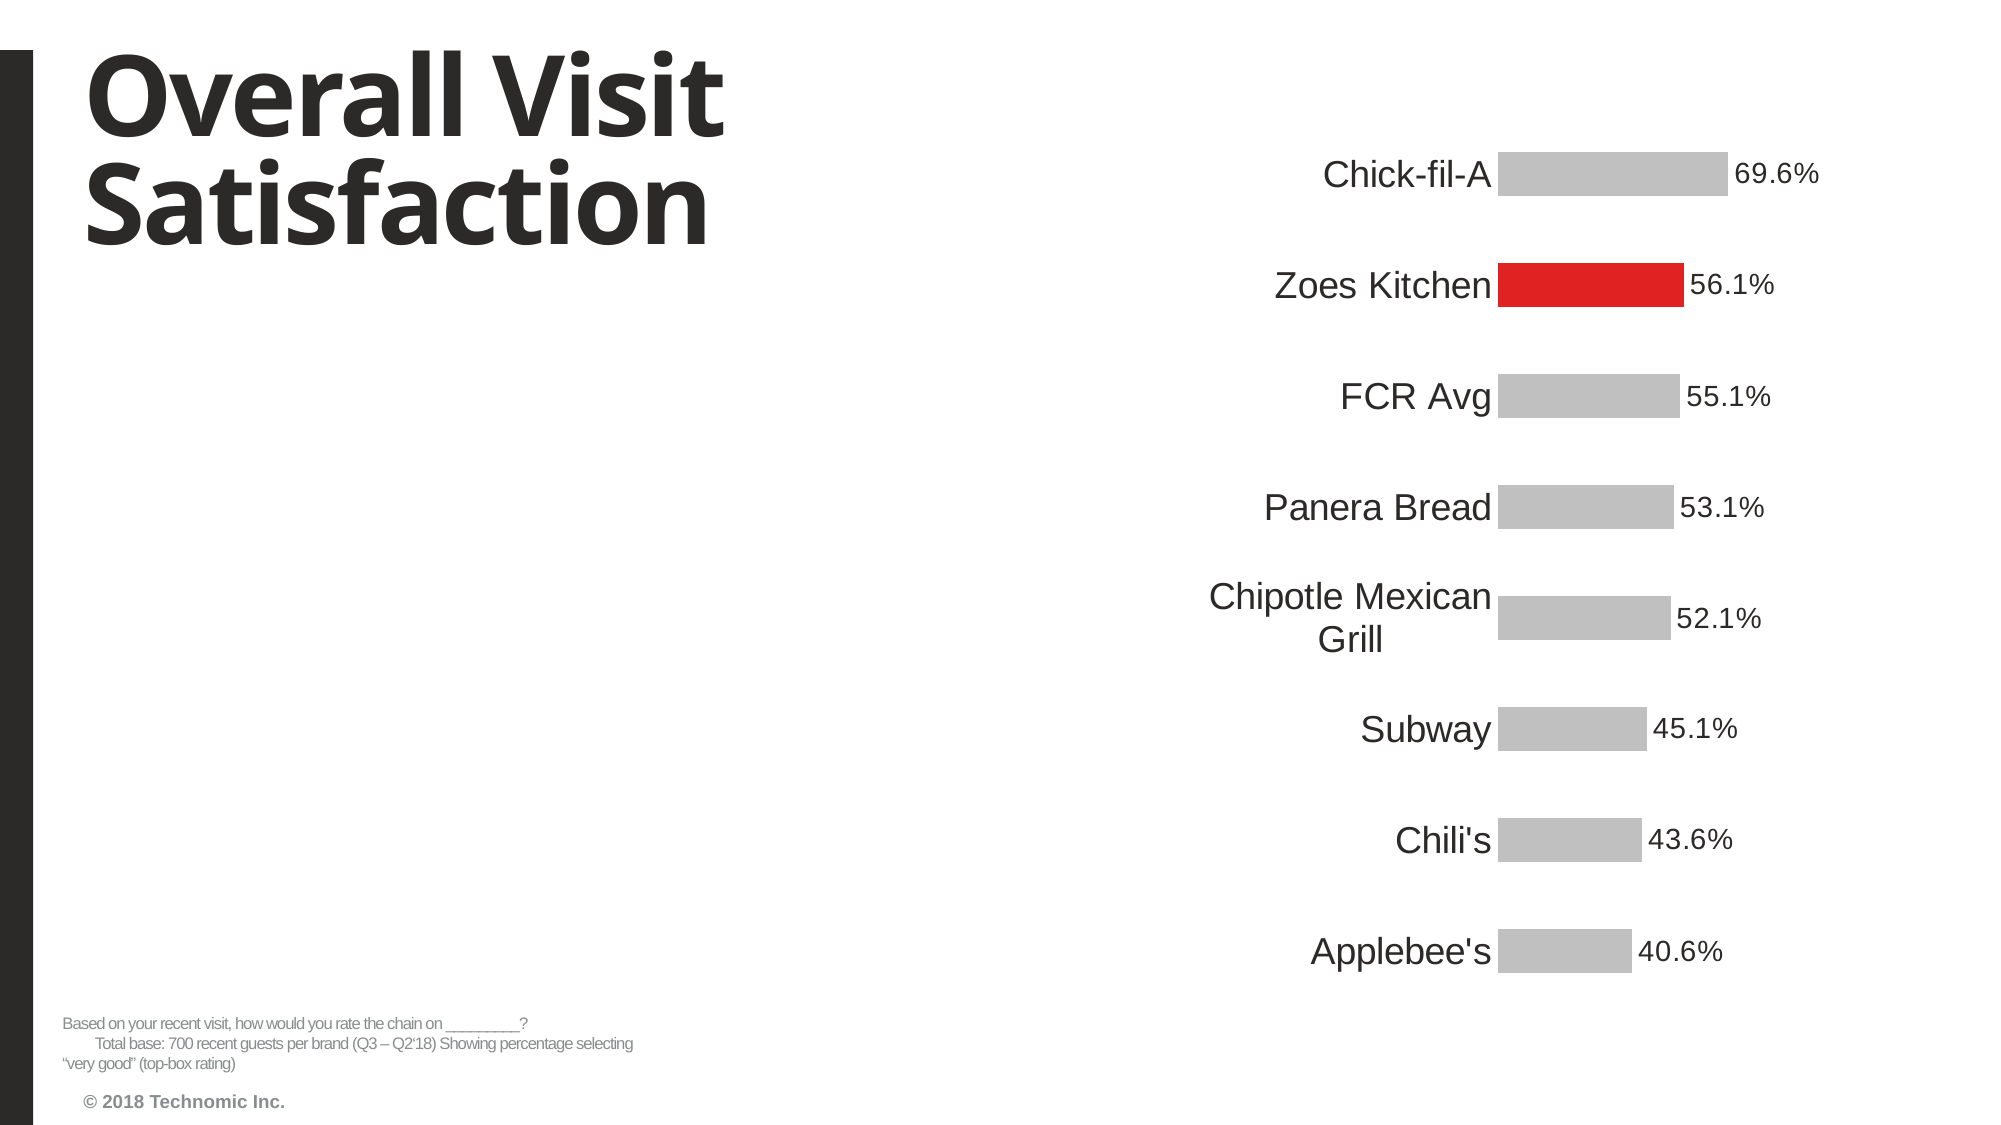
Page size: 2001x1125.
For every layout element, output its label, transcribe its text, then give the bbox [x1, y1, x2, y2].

list Based on your recent visit, how would you rate the chain on _________? Total base: 700 recent guests per brand (Q3 – Q2‘18) Showing percentage selecting “very good” (top-box rating) [62, 1012, 650, 1125]
title Overall Visit Satisfaction [83, 50, 1063, 413]
chart [1195, 99, 1826, 1026]
